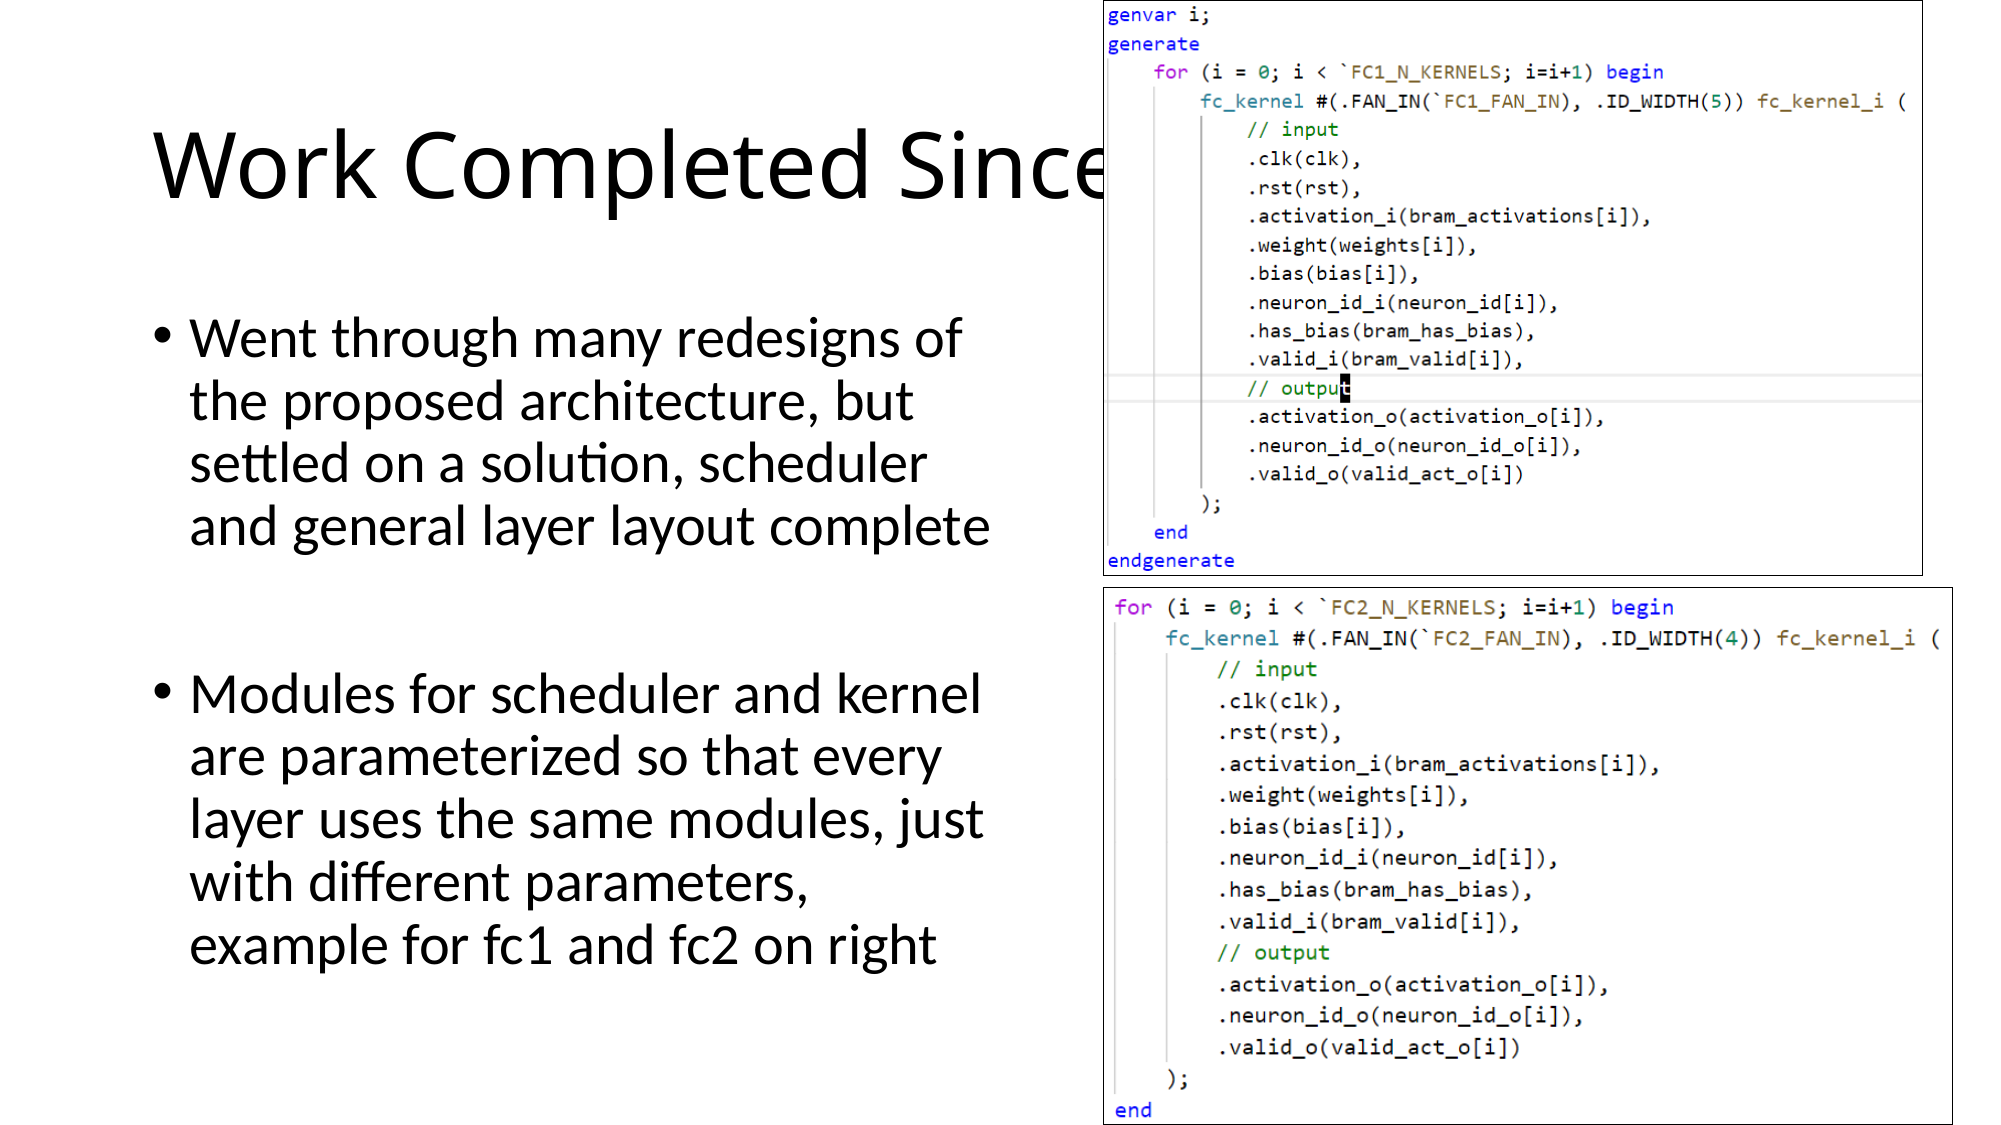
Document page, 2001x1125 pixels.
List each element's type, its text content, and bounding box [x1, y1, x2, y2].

picture [1103, 0, 1923, 576]
title Work Completed Since [137, 59, 1103, 278]
list Went through many redesigns of the proposed architecture, but settled on a solution, scheduler and general layer layout complete Modules for scheduler and kernel are parameterized so that every layer uses the same modules, just with different parameters, example for fc1 and fc2 on right [137, 299, 1021, 1080]
picture [1103, 587, 1953, 1125]
